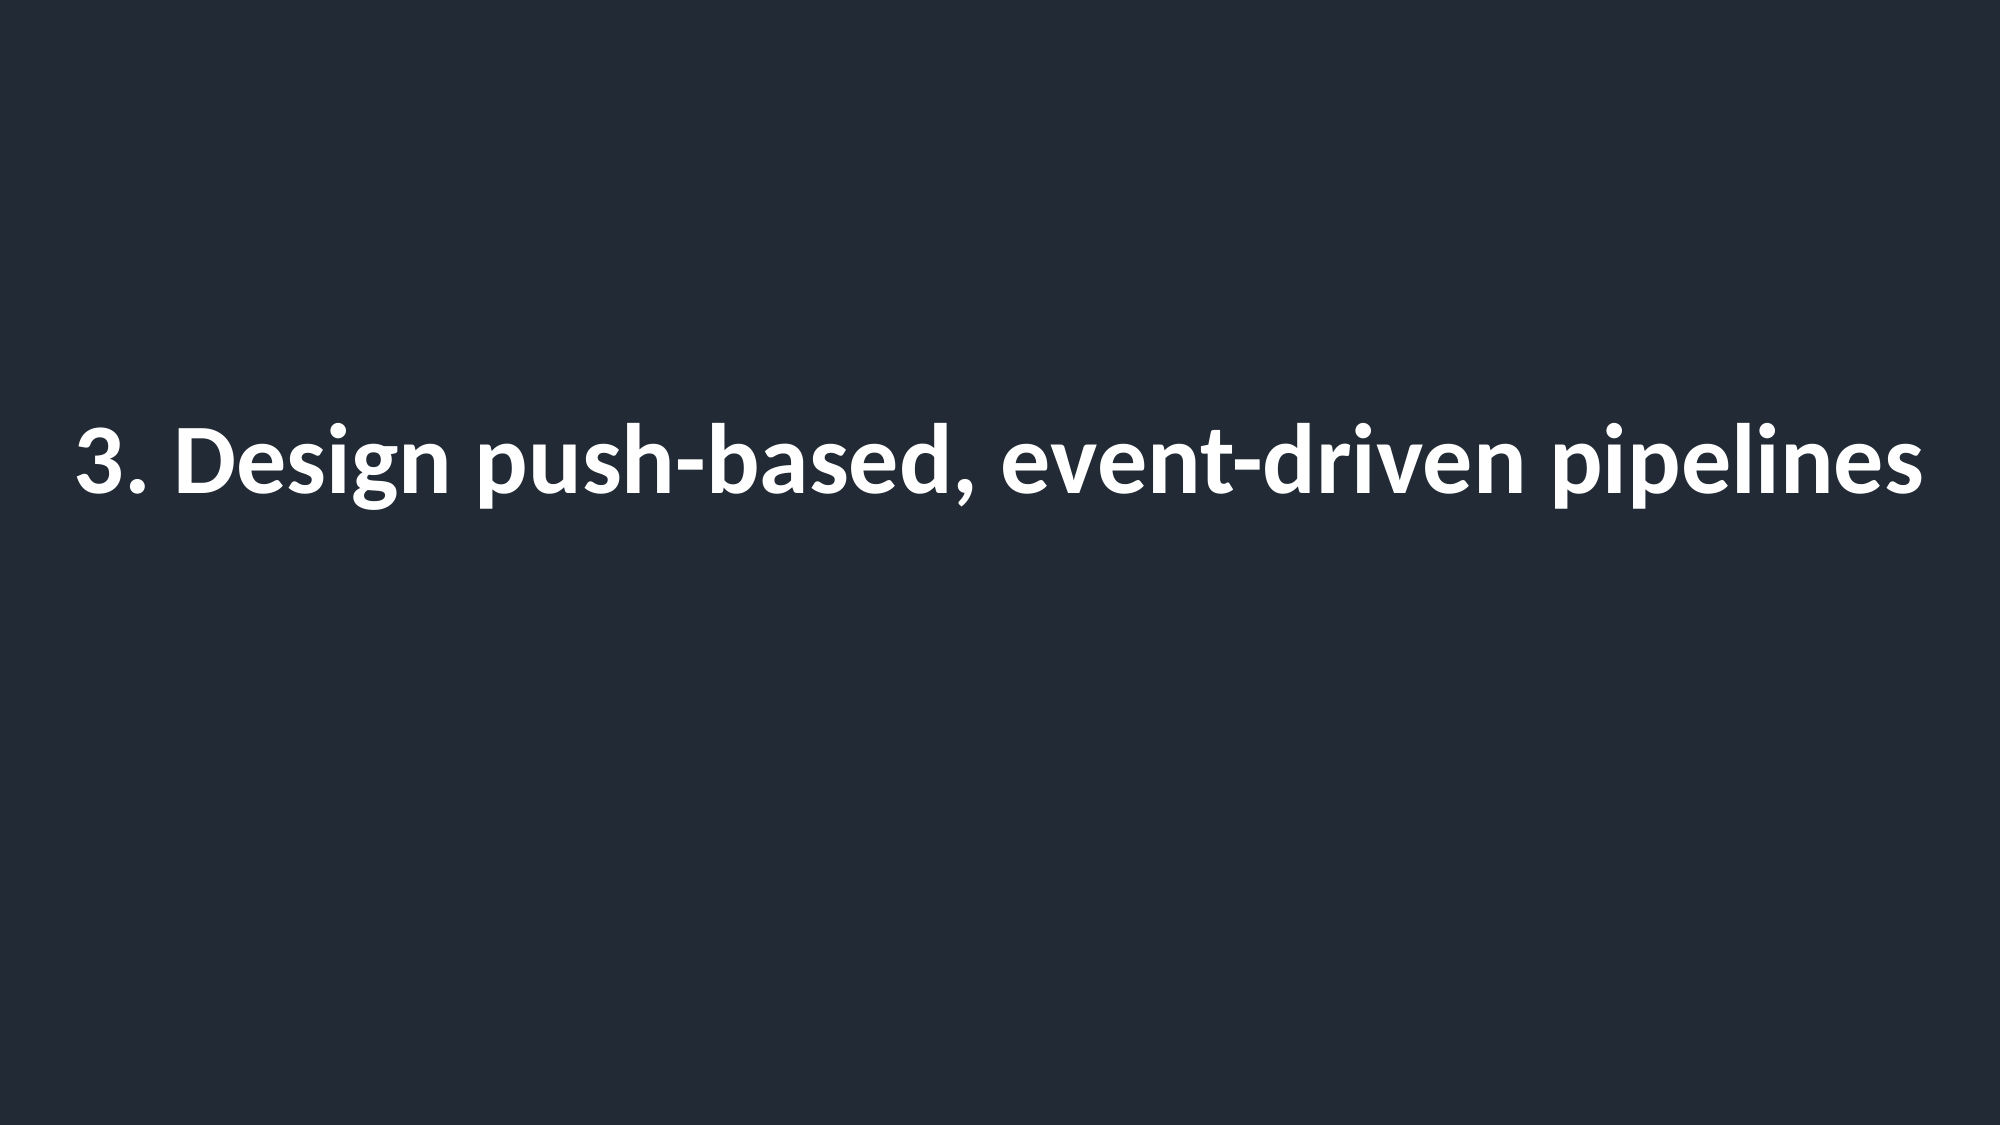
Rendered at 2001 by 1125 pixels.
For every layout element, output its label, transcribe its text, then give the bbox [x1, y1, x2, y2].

text_box 3. Design push-based, event-driven pipelines [58, 386, 1942, 522]
